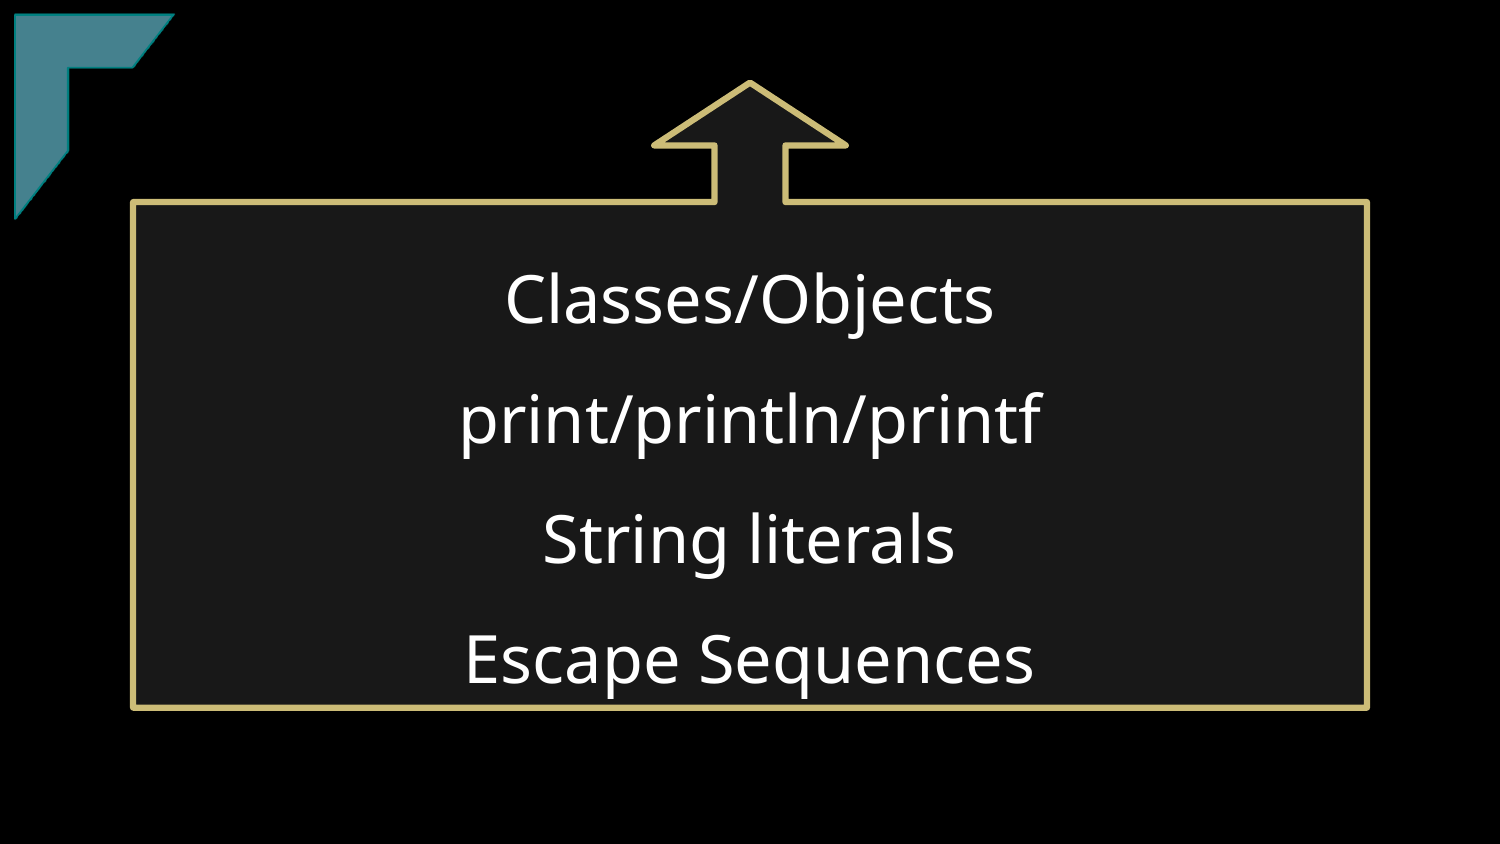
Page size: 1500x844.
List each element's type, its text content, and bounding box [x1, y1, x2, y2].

text_box Classes/Objects print/println/printf String literals Escape Sequences [133, 82, 1367, 708]
picture [0, 0, 1500, 844]
